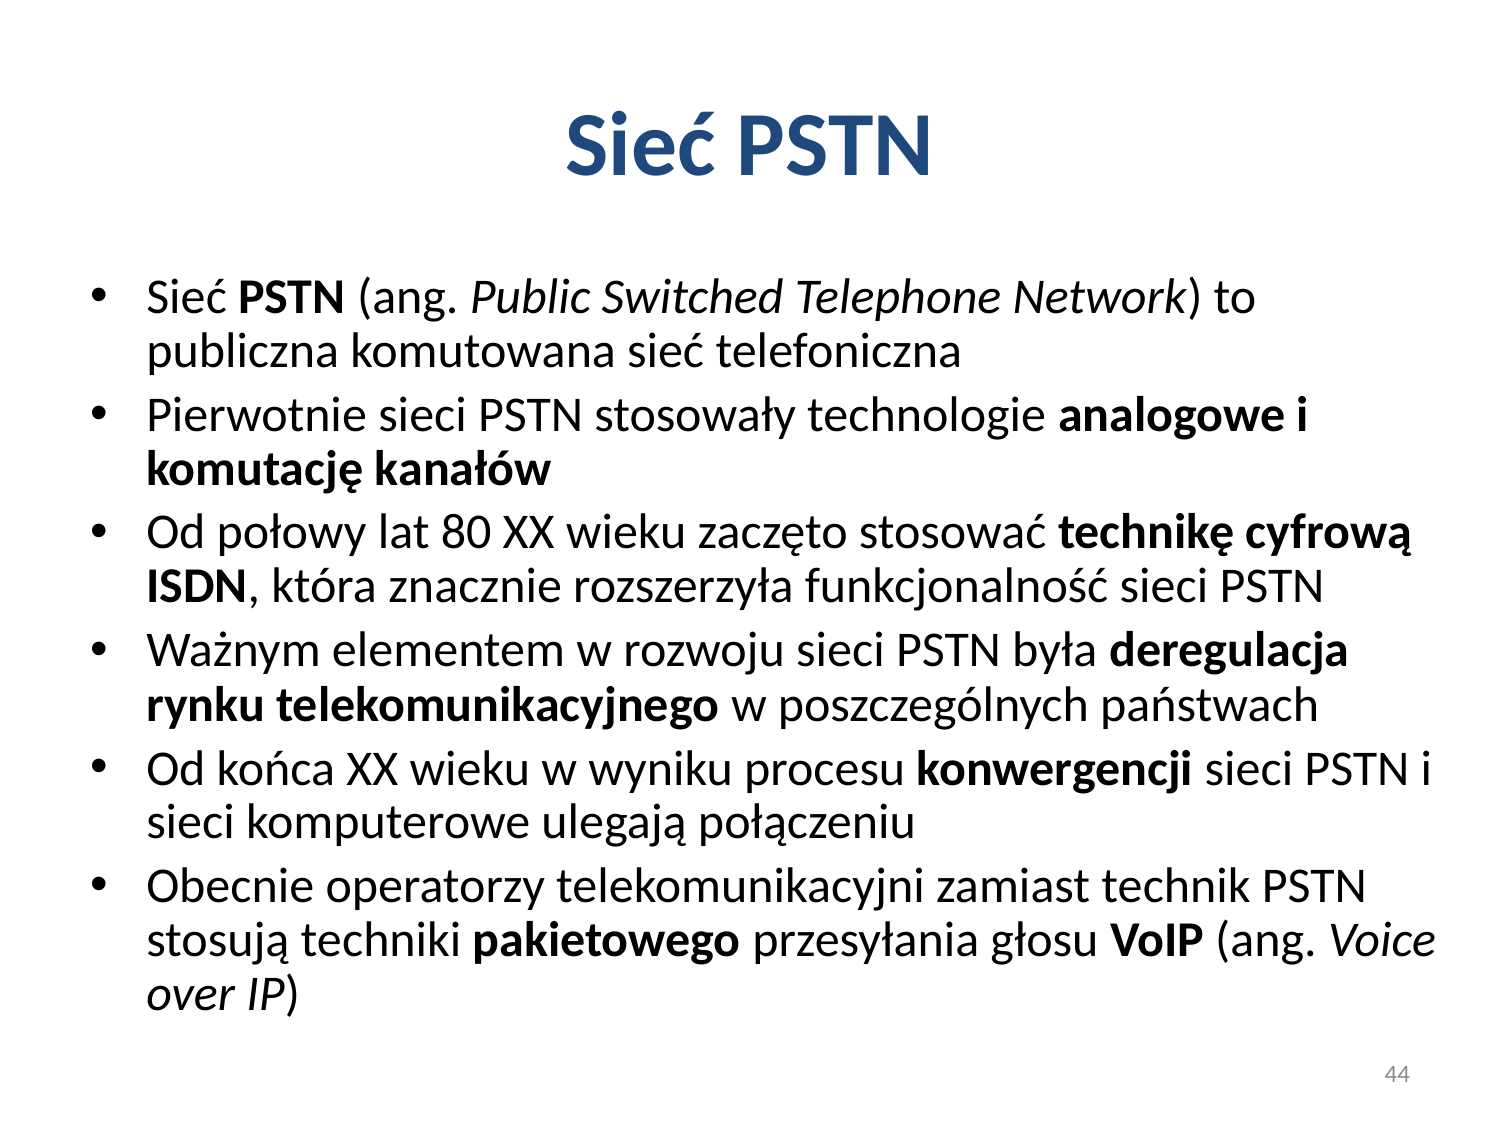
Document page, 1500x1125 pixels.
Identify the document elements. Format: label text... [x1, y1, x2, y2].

title Sieć PSTN [75, 45, 1425, 233]
slide_number 44 [1074, 1042, 1425, 1103]
list Sieć PSTN (ang. Public Switched Telephone Network) to publiczna komutowana sieć telefoniczna Pierwotnie sieci PSTN stosowały technologie analogowe i komutację kanałów Od połowy lat 80 XX wieku zaczęto stosować technikę cyfrową ISDN, która znacznie rozszerzyła funkcjonalność sieci PSTN Ważnym elementem w rozwoju sieci PSTN była deregulacja rynku telekomunikacyjnego w poszczególnych państwach Od końca XX wieku w wyniku procesu konwergencji sieci PSTN i sieci komputerowe ulegają połączeniu Obecnie operatorzy telekomunikacyjni zamiast technik PSTN stosują techniki pakietowego przesyłania głosu VoIP (ang. Voice over IP) [75, 262, 1459, 1106]
